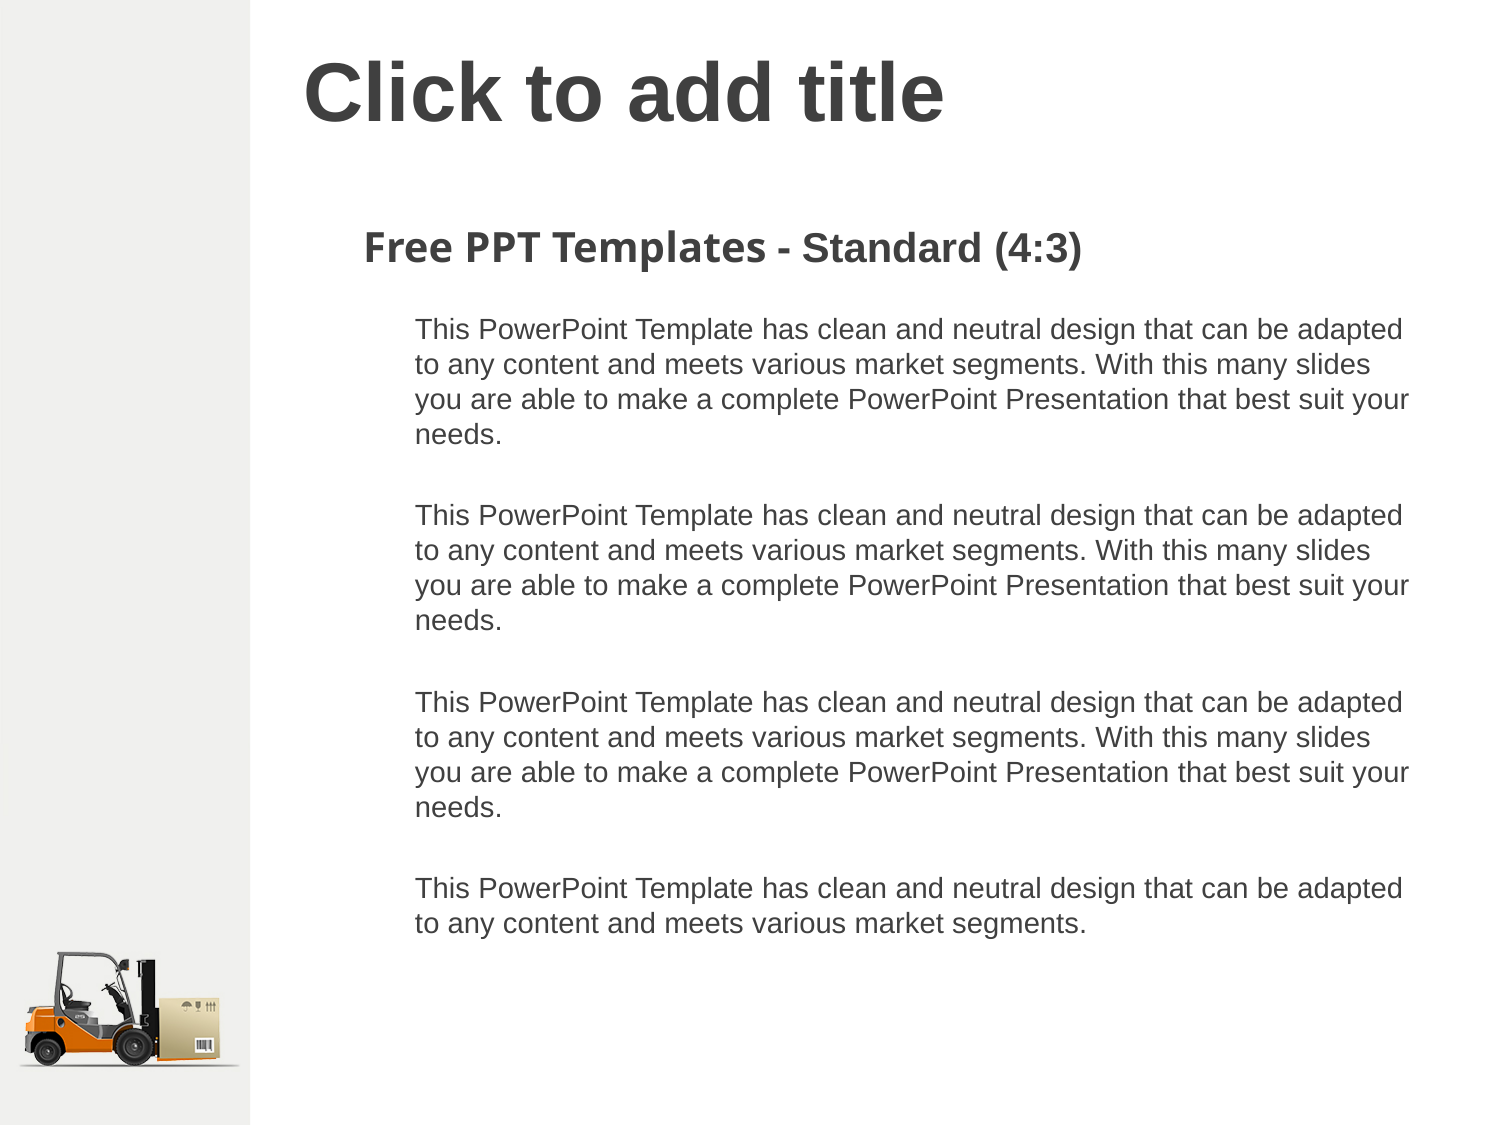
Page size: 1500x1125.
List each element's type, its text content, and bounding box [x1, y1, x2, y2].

list This PowerPoint Template has clean and neutral design that can be adapted to any content and meets various market segments. With this many slides you are able to make a complete PowerPoint Presentation that best suit your needs. This PowerPoint Template has clean and neutral design that can be adapted to any content and meets various market segments. With this many slides you are able to make a complete PowerPoint Presentation that best suit your needs. This PowerPoint Template has clean and neutral design that can be adapted to any content and meets various market segments. With this many slides you are able to make a complete PowerPoint Presentation that best suit your needs. This PowerPoint Template has clean and neutral design that can be adapted to any content and meets various market segments. [350, 302, 1427, 984]
list Free PPT Templates - Standard (4:3) [348, 208, 1425, 284]
title Click to add title [265, 0, 1500, 176]
picture [0, 0, 1500, 1125]
